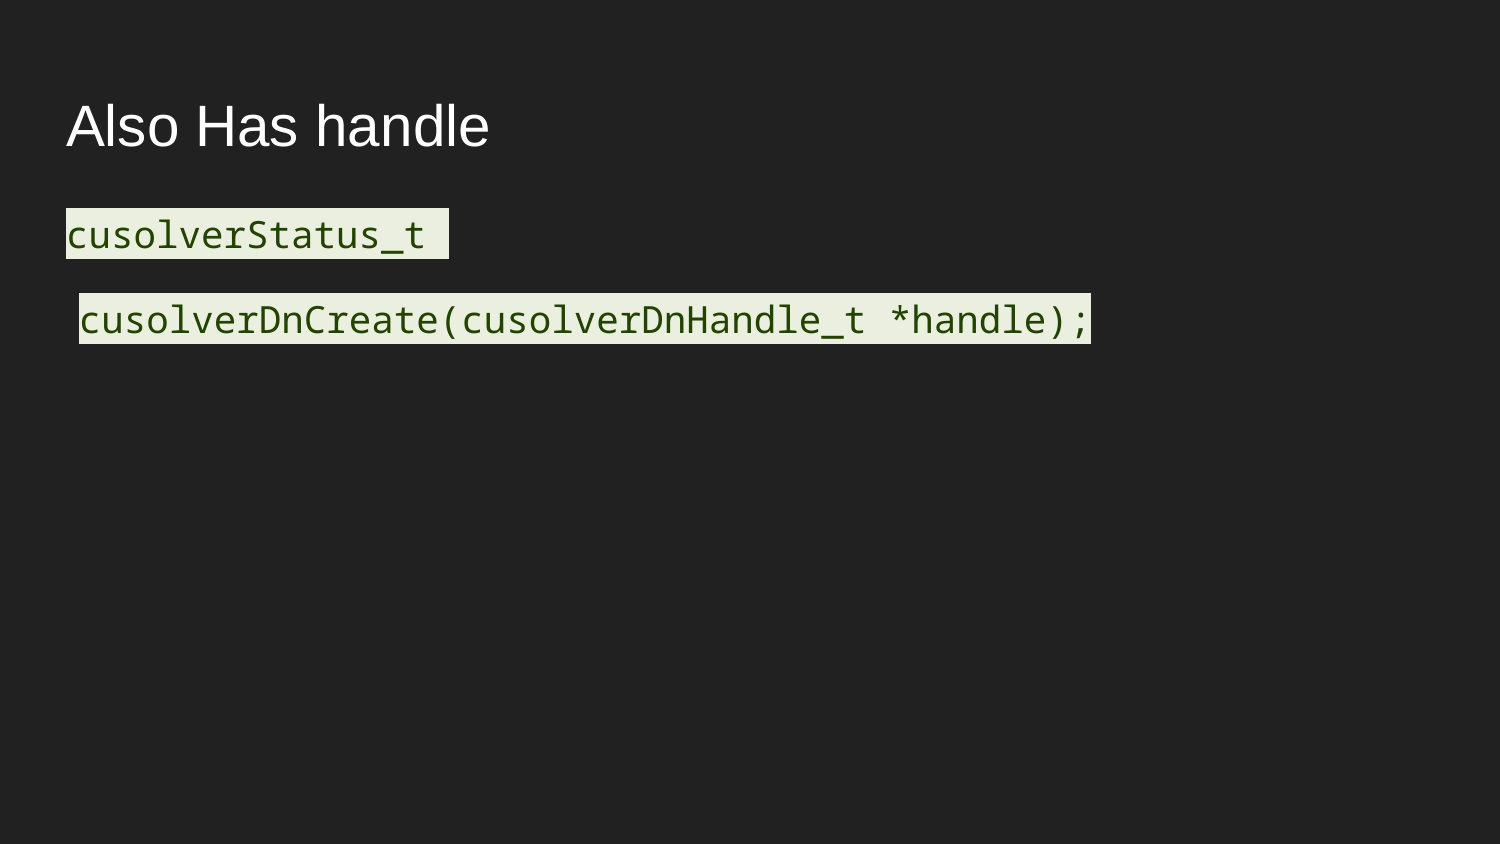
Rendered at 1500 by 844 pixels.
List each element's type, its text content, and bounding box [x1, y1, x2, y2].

title Also Has handle [51, 72, 1449, 167]
list cusolverStatus_t cusolverDnCreate(cusolverDnHandle_t *handle); [51, 189, 1449, 750]
